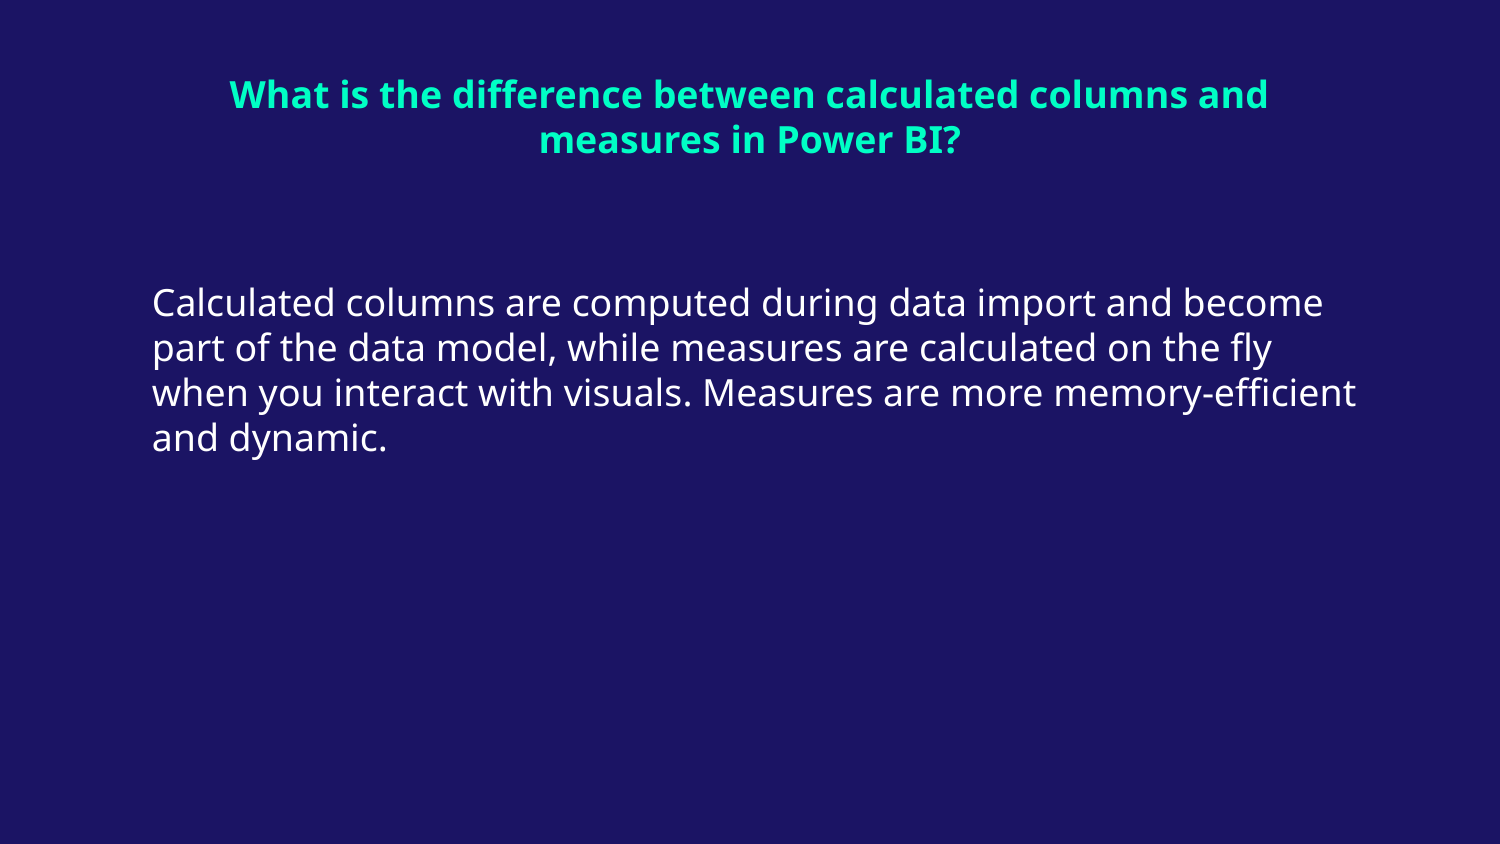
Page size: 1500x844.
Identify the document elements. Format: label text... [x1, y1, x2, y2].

subtitle Calculated columns are computed during data import and become part of the data model, while measures are calculated on the fly when you interact with visuals. Measures are more memory-efficient and dynamic. [118, 263, 1382, 609]
title What is the difference between calculated columns and measures in Power BI? [209, 56, 1291, 166]
